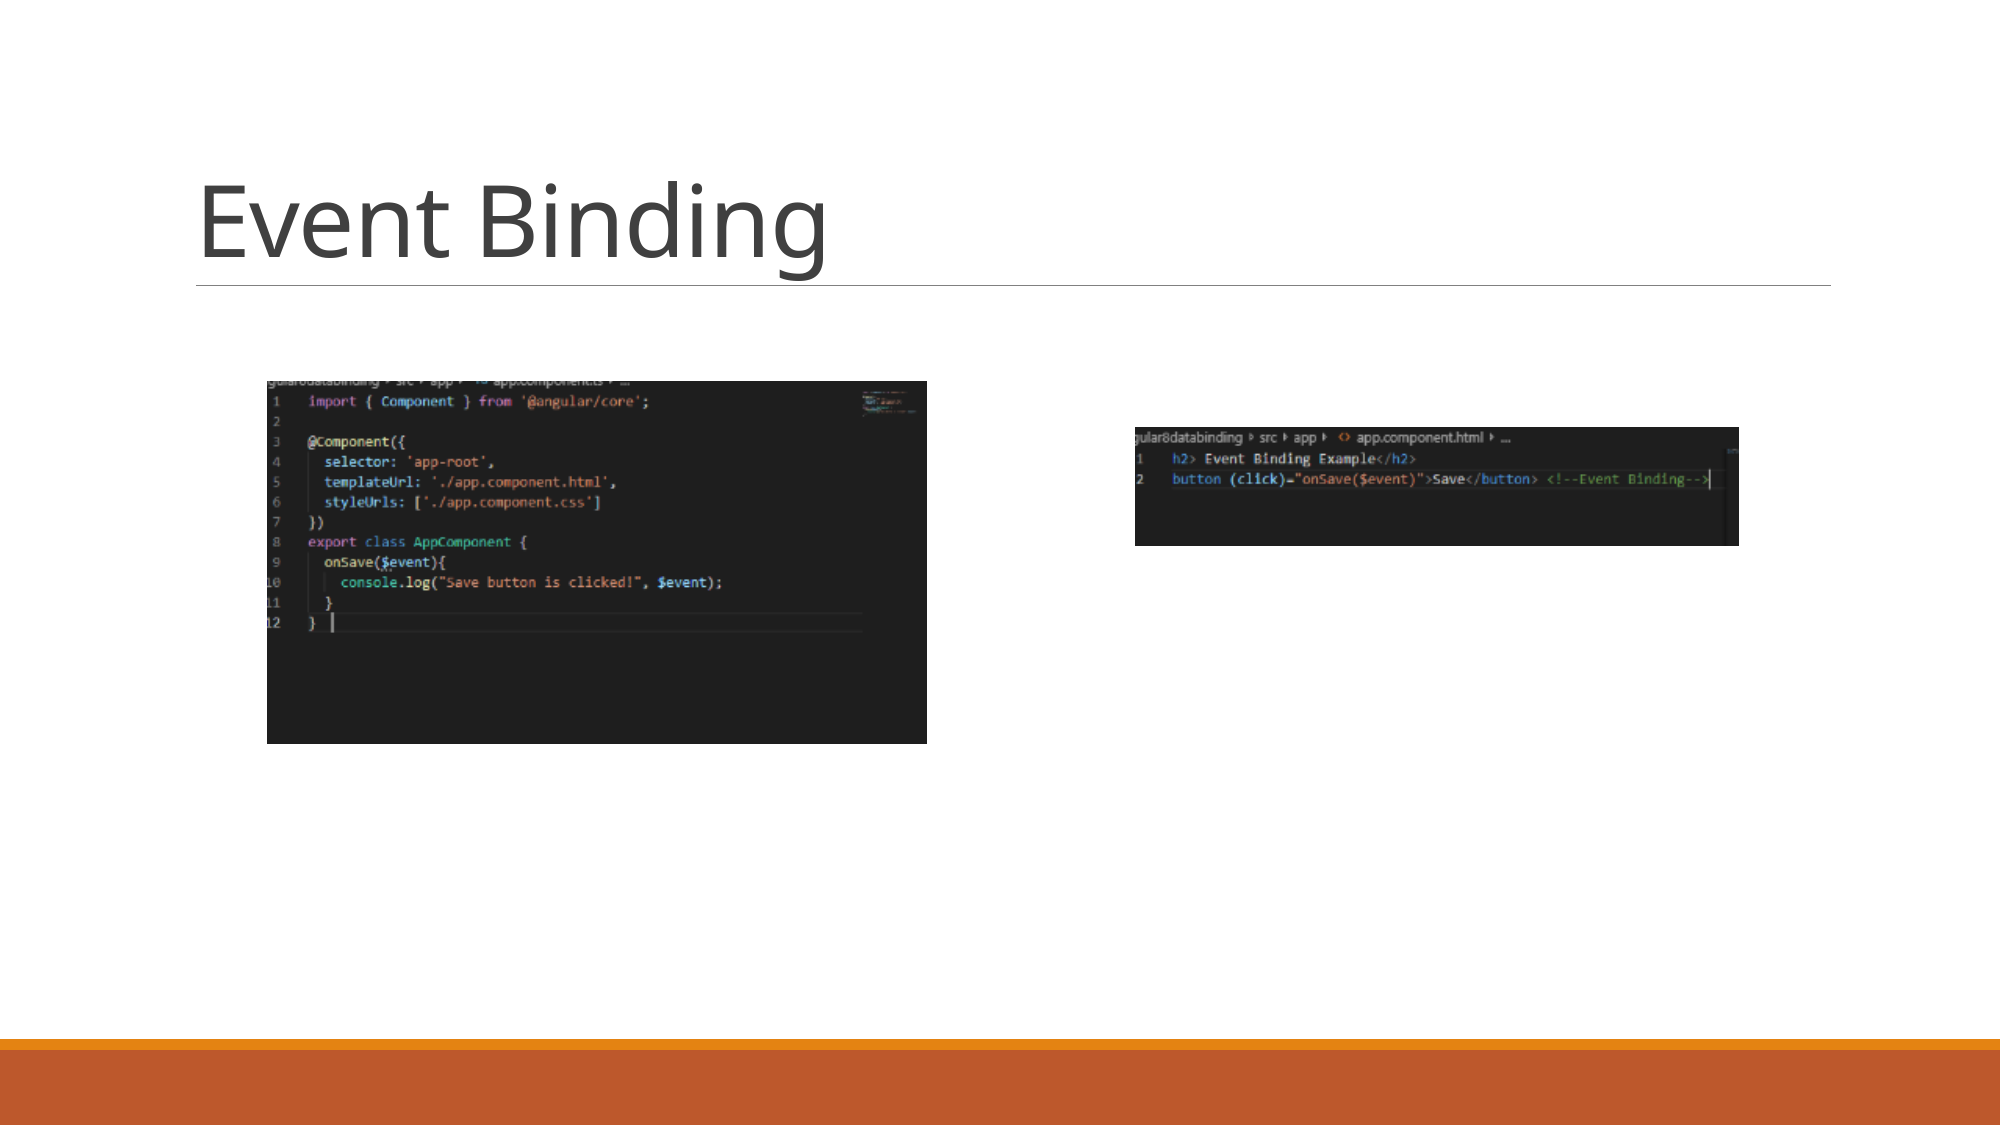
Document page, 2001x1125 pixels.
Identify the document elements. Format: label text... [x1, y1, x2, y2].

picture [1135, 427, 1740, 546]
title Event Binding [180, 47, 1830, 285]
picture [266, 380, 927, 745]
